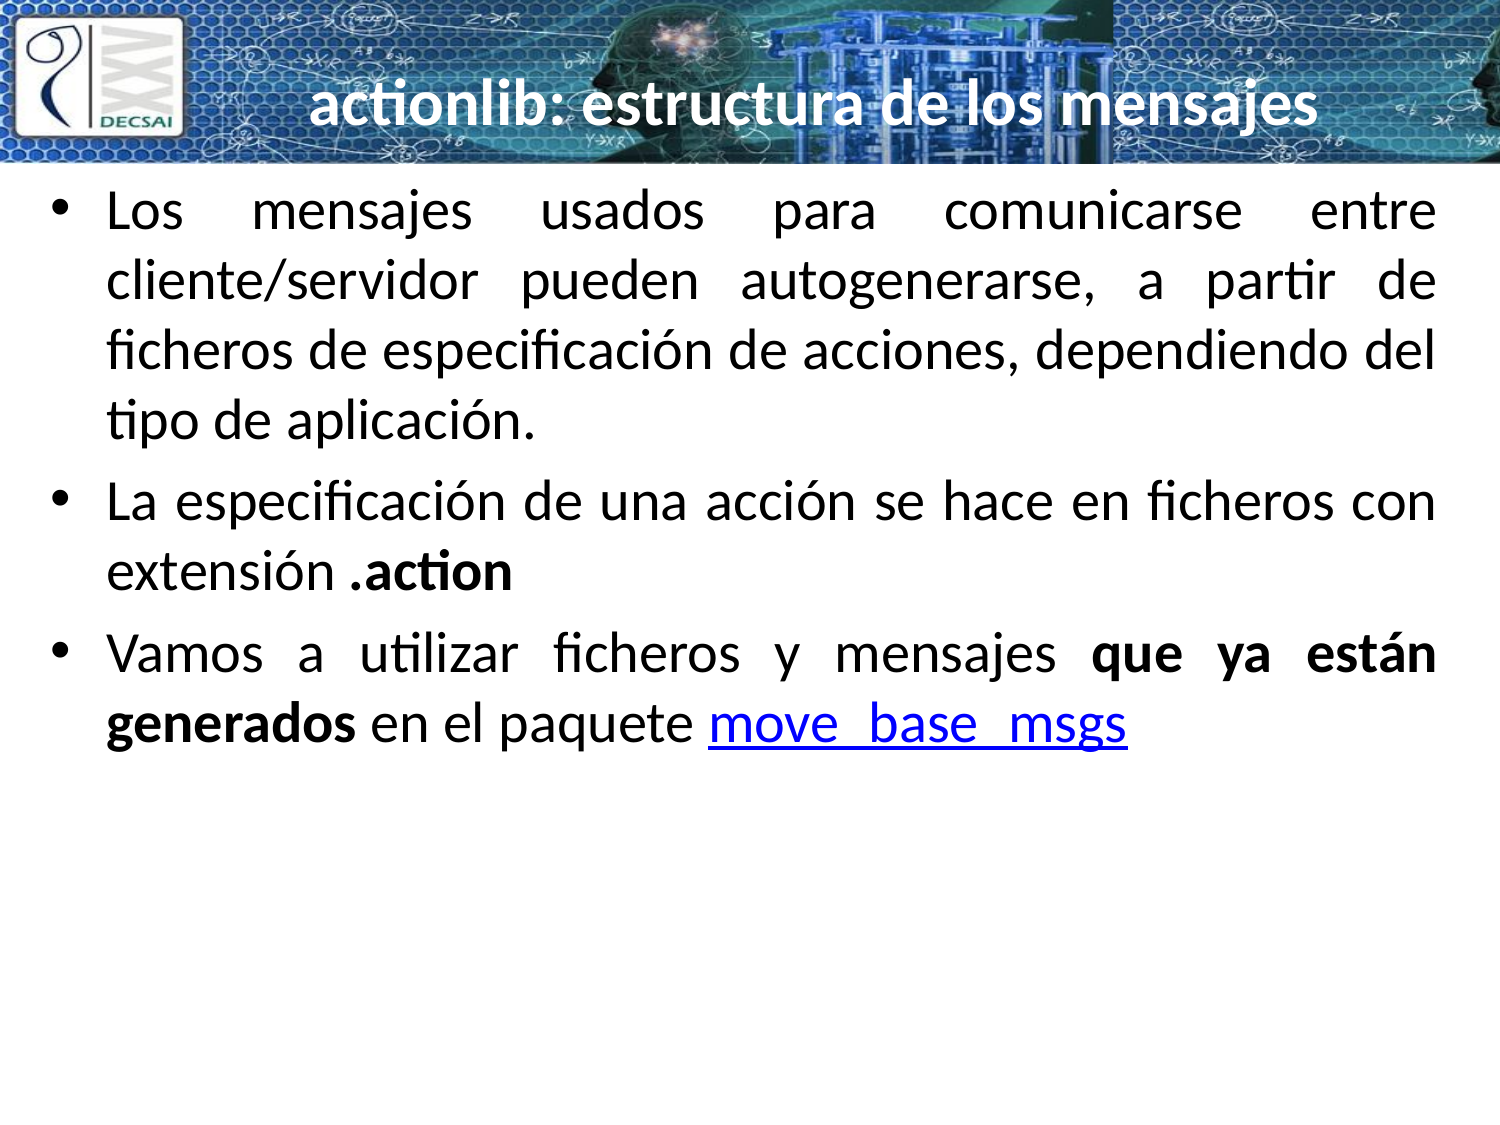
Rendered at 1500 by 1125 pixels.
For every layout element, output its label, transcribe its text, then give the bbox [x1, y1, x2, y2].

title actionlib: estructura de los mensajes [175, 45, 1454, 153]
list Los mensajes usados para comunicarse entre cliente/servidor pueden autogenerarse, a partir de ficheros de especificación de acciones, dependiendo del tipo de aplicación. La especificación de una acción se hace en ficheros con extensión .action Vamos a utilizar ficheros y mensajes que ya están generados en el paquete move_base_msgs [35, 164, 1454, 1079]
picture [0, 0, 1500, 164]
